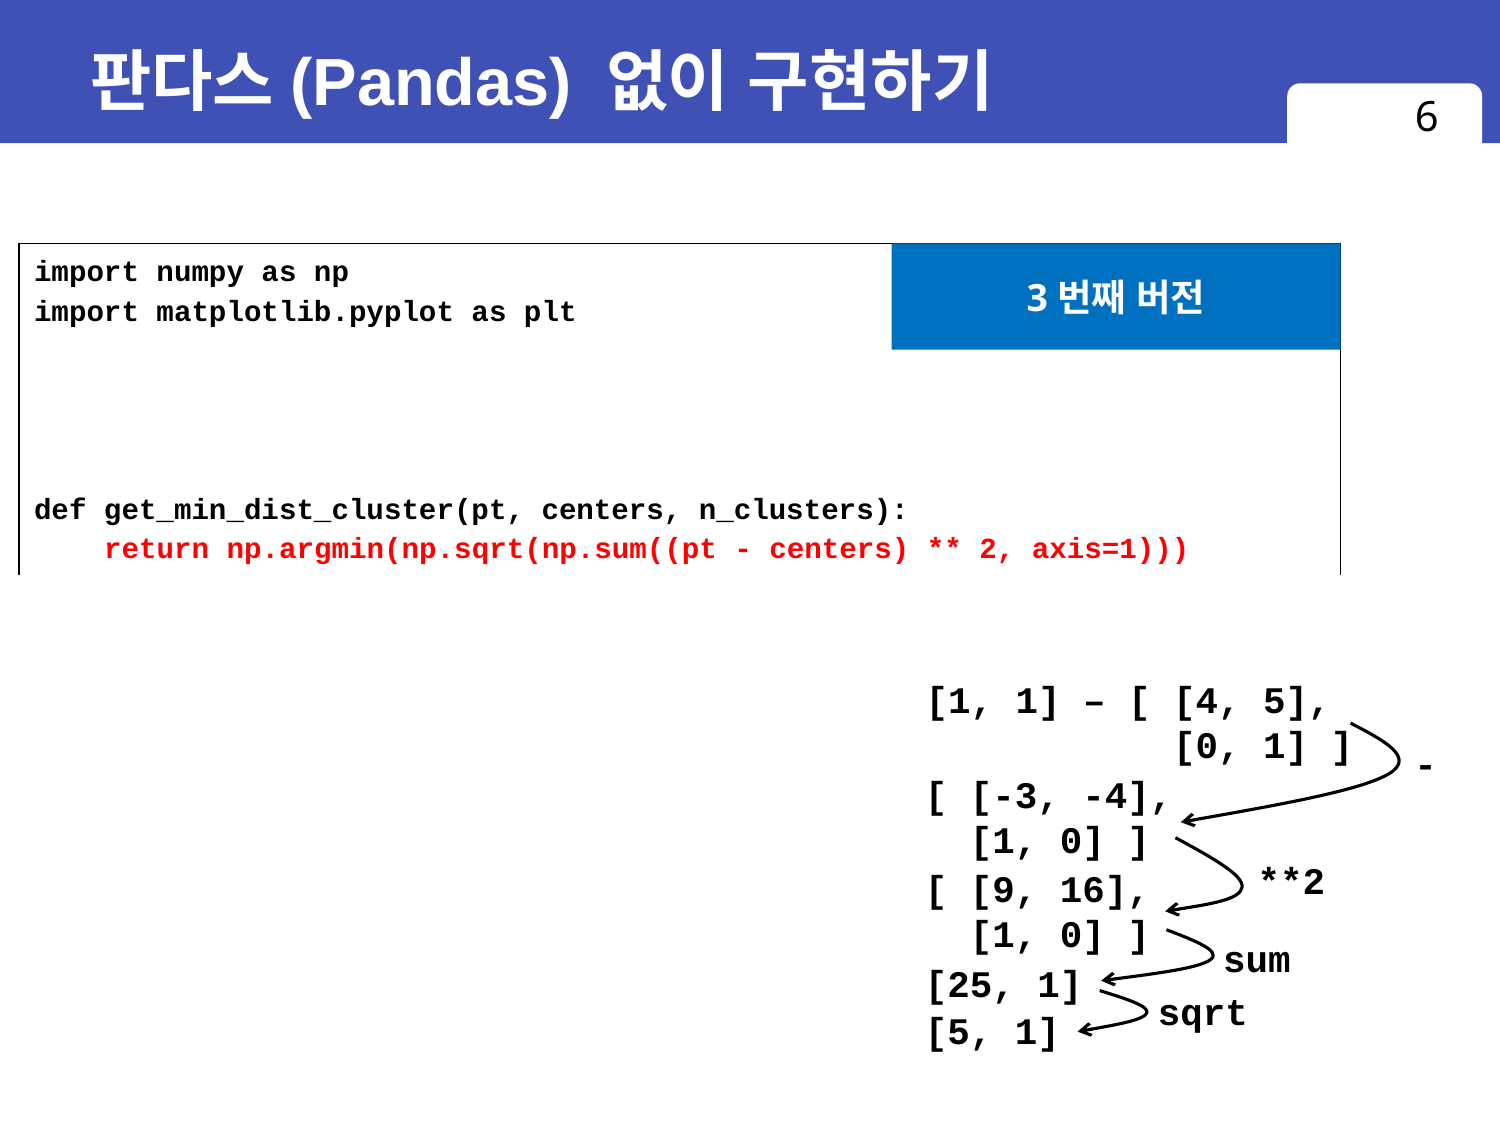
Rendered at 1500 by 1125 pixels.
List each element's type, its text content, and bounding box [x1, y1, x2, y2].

text_box 3번째 버전 [890, 241, 1343, 352]
text_box [ [-3, -4], [1, 0] ] [910, 763, 1188, 868]
text_box sum [1208, 927, 1306, 987]
text_box [ [9, 16], [1, 0] ] [910, 857, 1165, 963]
text_box sqrt [1143, 980, 1263, 1041]
title 판다스(Pandas) 없이 구현하기 [74, 16, 1426, 141]
text_box **2 [1242, 850, 1340, 910]
text_box - [1399, 732, 1452, 793]
text_box [1165, 835, 1242, 917]
table_header import numpy as np import matplotlib.pyplot as plt def get_min_dist_cluster(pt, centers, n_clusters): return np.argmin(np.sqrt(np.sum((pt - centers) ** 2, axis=1))) [20, 244, 1340, 575]
text_box [1101, 927, 1208, 987]
text_box [1180, 721, 1399, 828]
text_box [25, 1] [910, 952, 1098, 1012]
text_box [1077, 988, 1143, 1037]
slide_number 6 [1328, 81, 1500, 161]
text_box [5, 1] [909, 999, 1075, 1060]
text_box [1, 1] – [ [4, 5], [0, 1] ] [910, 668, 1369, 774]
